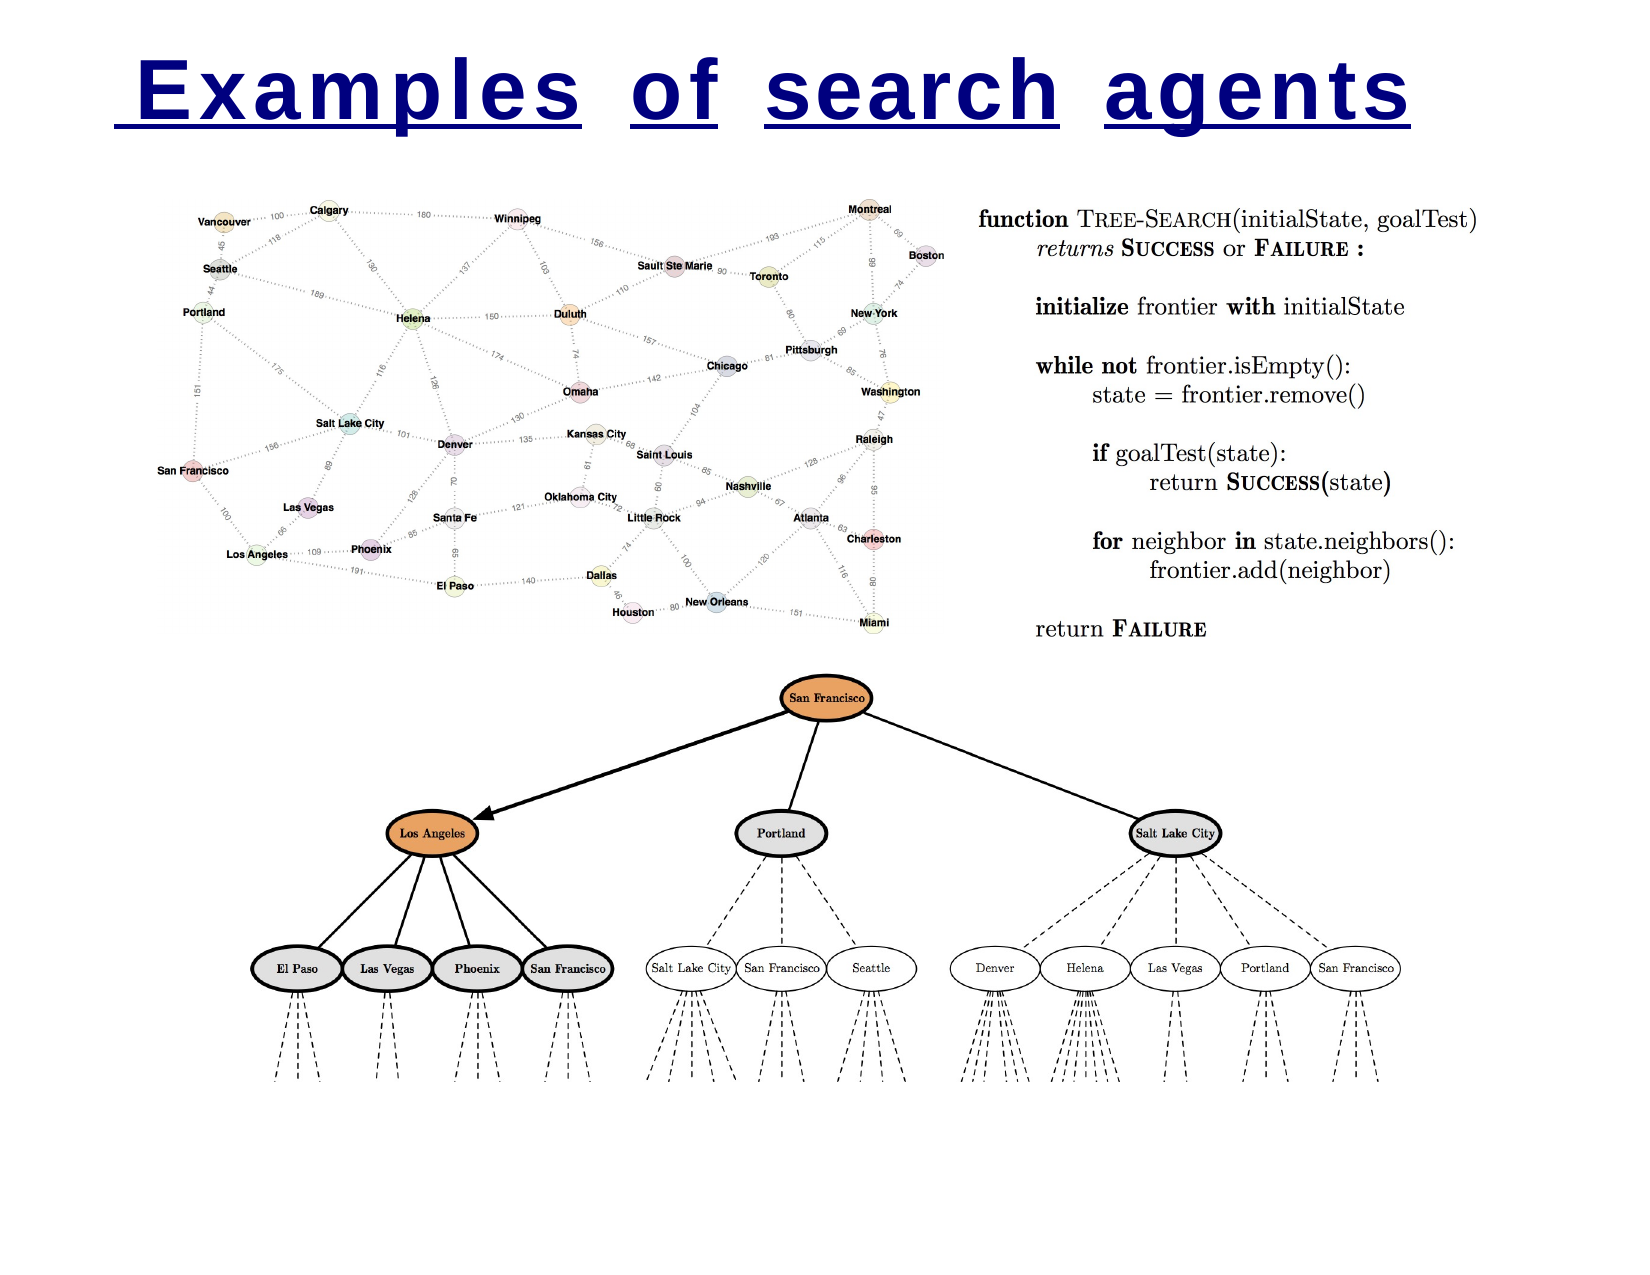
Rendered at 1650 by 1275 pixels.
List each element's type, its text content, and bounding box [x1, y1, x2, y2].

picture [978, 207, 1476, 637]
picture [157, 199, 944, 634]
title Examples of search agents [112, 31, 1538, 248]
picture [249, 673, 1401, 1082]
